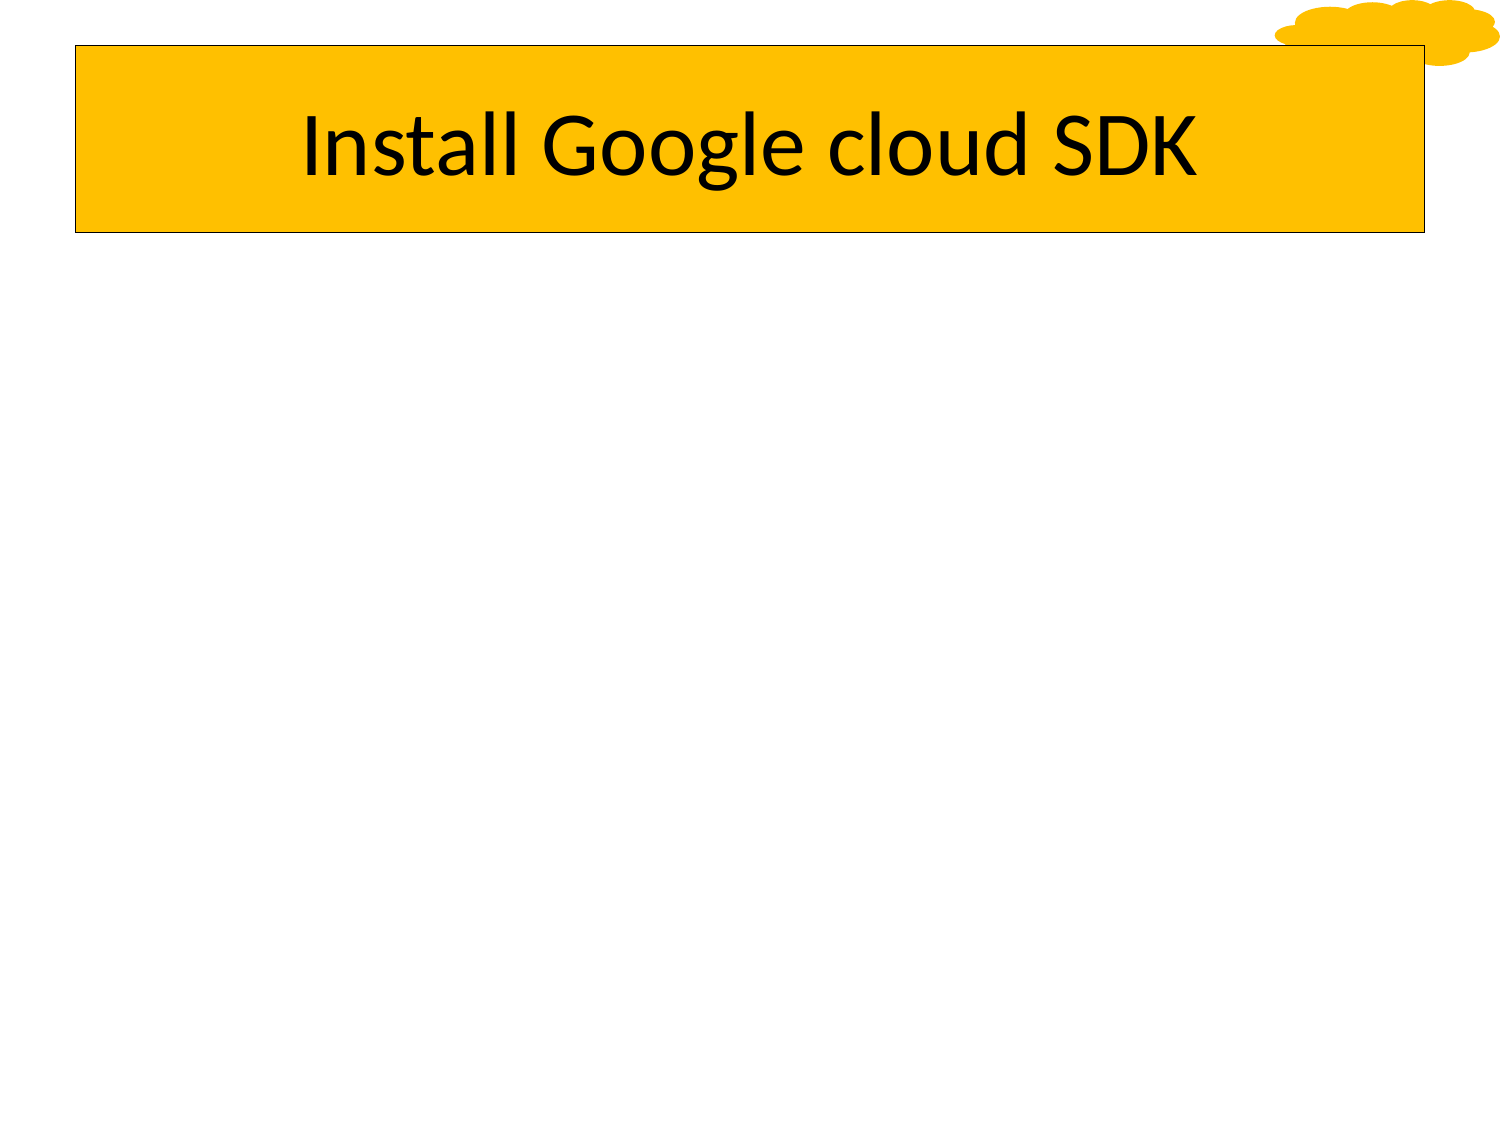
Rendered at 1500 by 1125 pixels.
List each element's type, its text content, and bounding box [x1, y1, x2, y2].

title Install Google cloud SDK [75, 45, 1425, 233]
